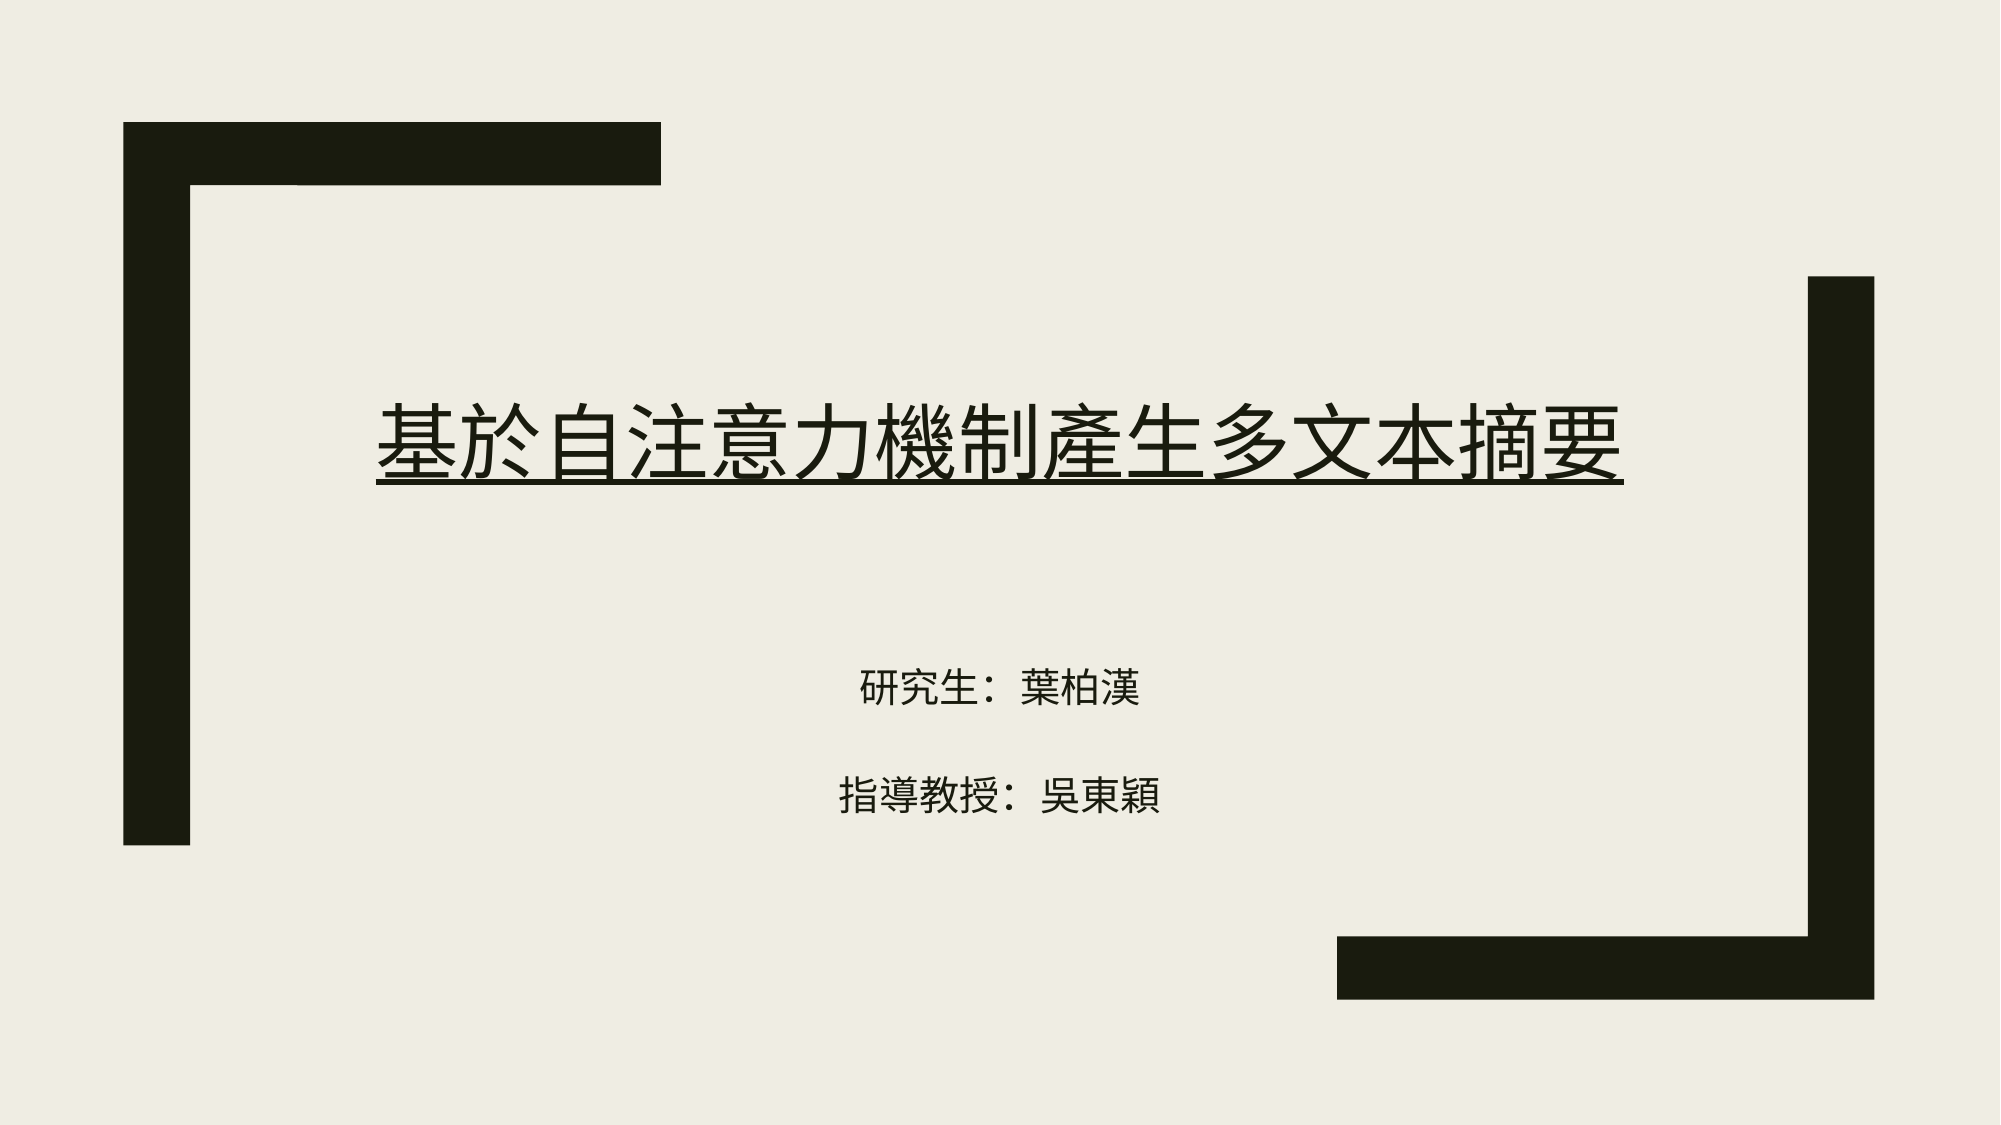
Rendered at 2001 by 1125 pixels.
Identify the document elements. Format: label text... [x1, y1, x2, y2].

subtitle 研究生：葉柏漢 指導教授：吳東穎 [439, 649, 1561, 828]
title 基於自注意力機制產生多文本摘要 [314, 394, 1686, 499]
